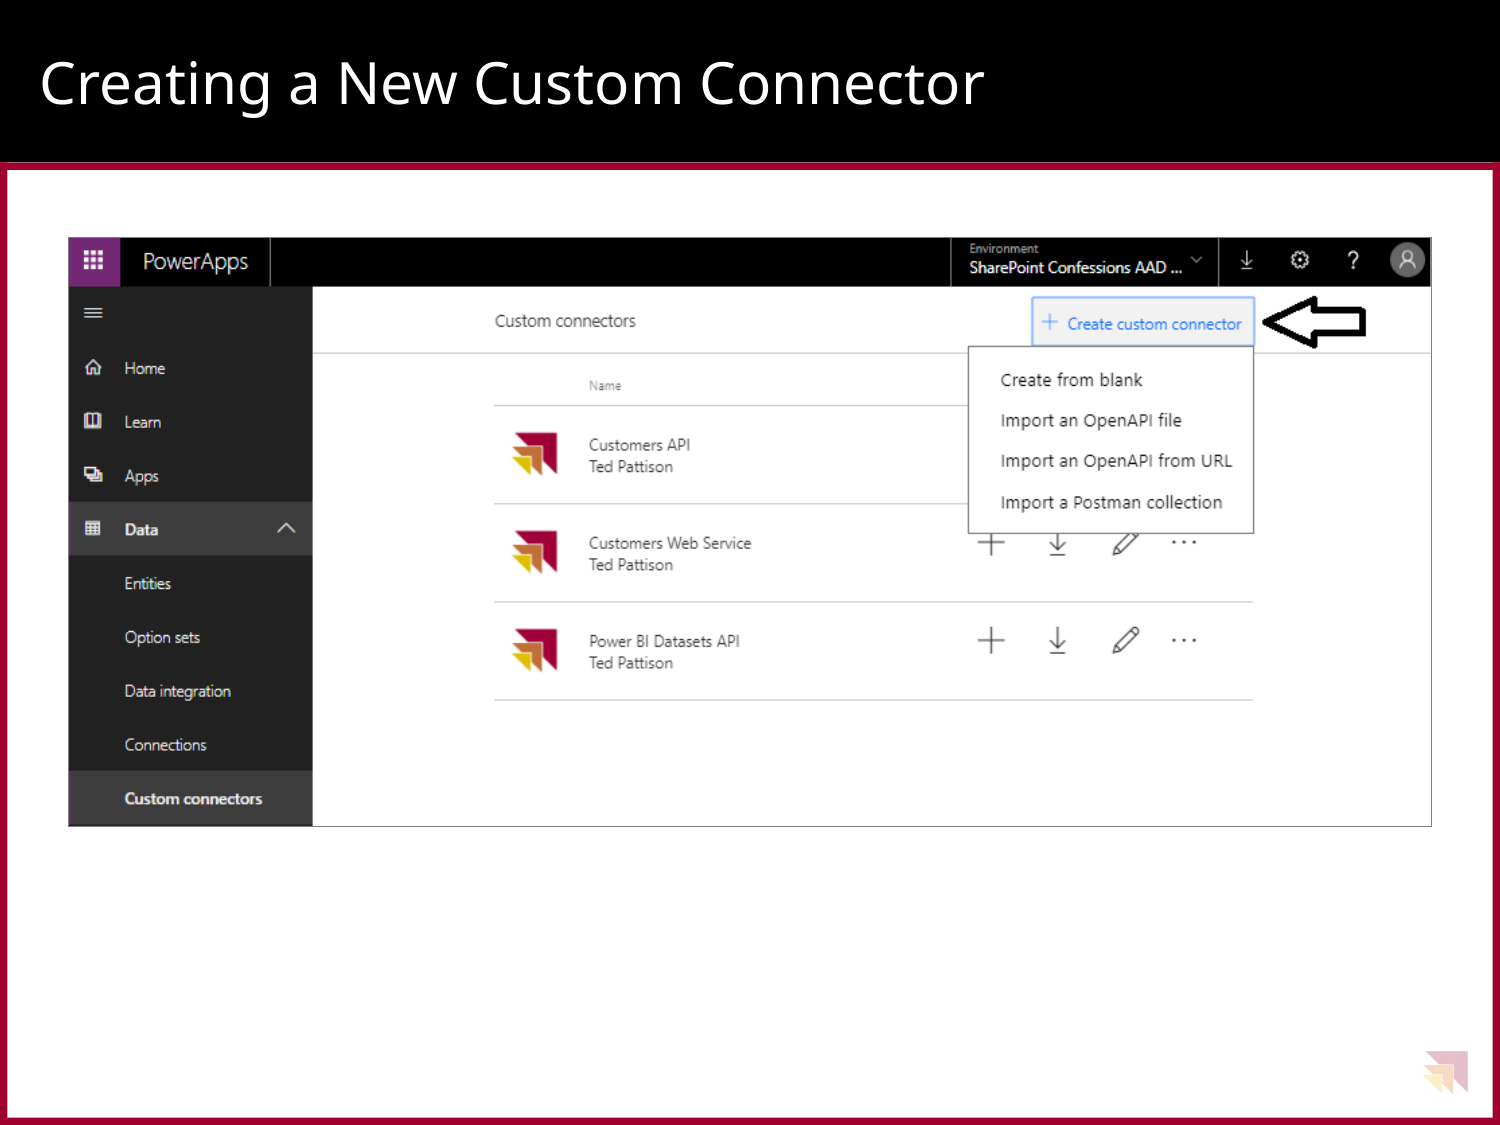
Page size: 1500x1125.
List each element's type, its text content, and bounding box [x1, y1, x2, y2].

picture [68, 237, 1432, 827]
title Creating a New Custom Connector [24, 12, 1438, 150]
